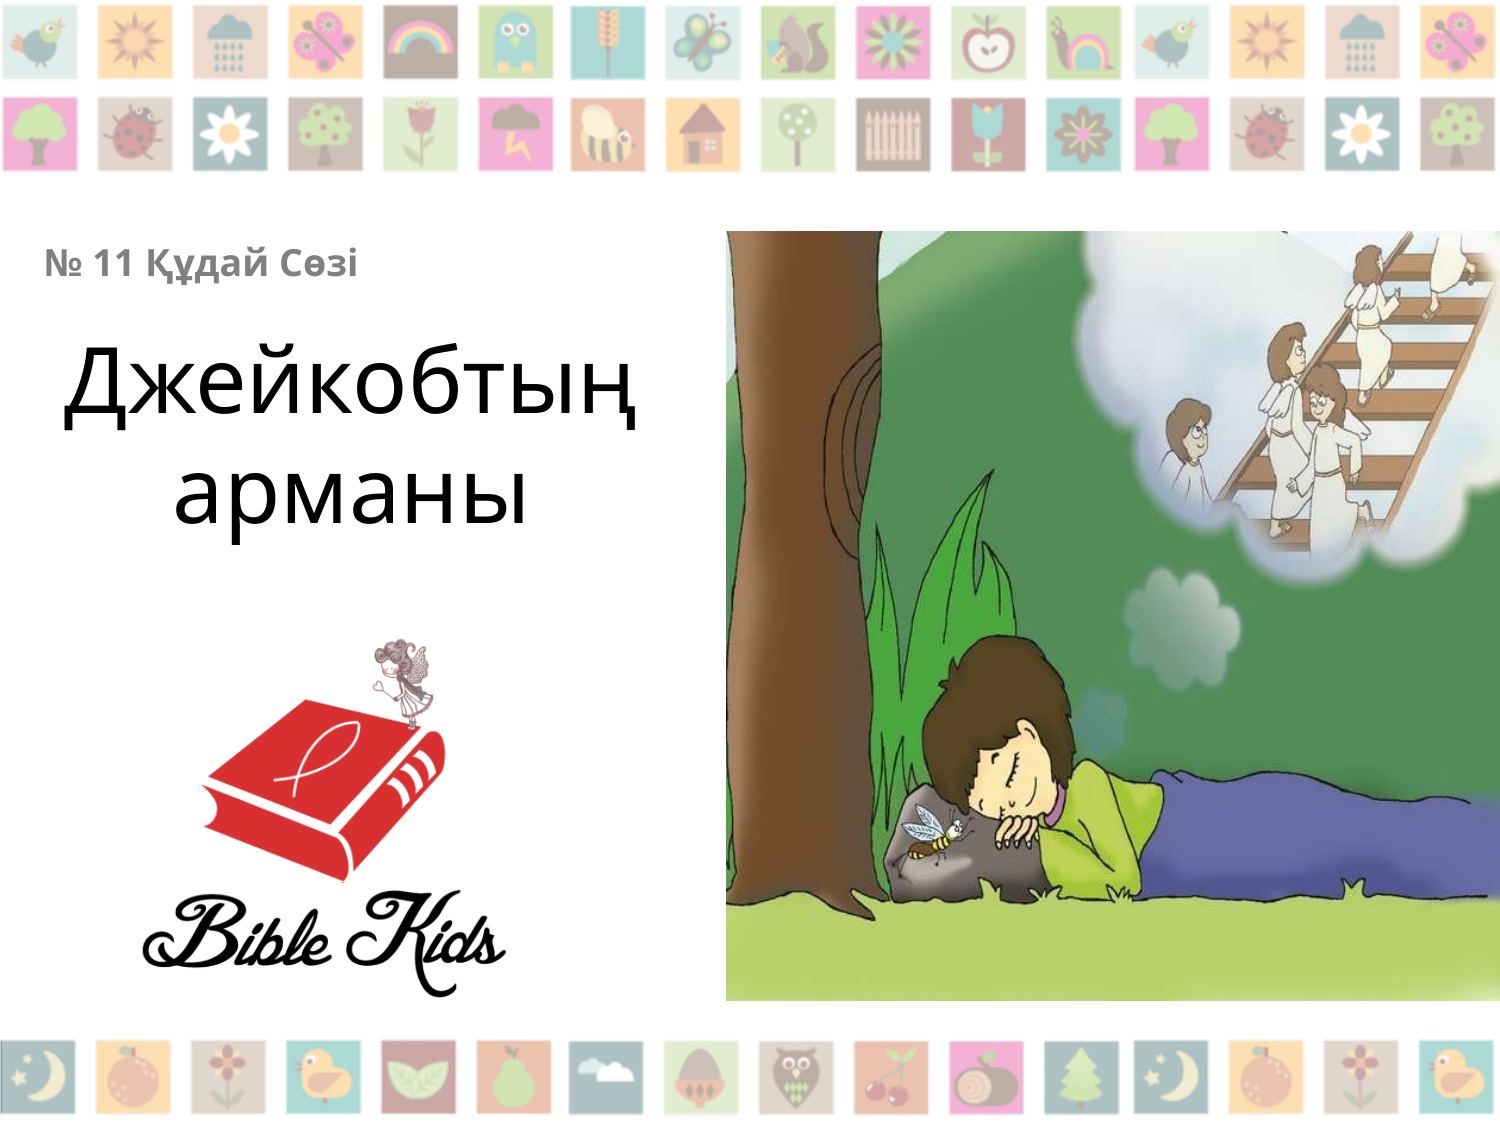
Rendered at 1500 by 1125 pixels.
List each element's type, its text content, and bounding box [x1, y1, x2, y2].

picture [726, 231, 1500, 1002]
text_box Джейкобтың арманы [29, 314, 675, 550]
picture [117, 600, 544, 1027]
text_box № 11 Құдай Сөзі [29, 231, 543, 292]
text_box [0, 3, 1500, 181]
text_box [0, 1028, 1500, 1118]
